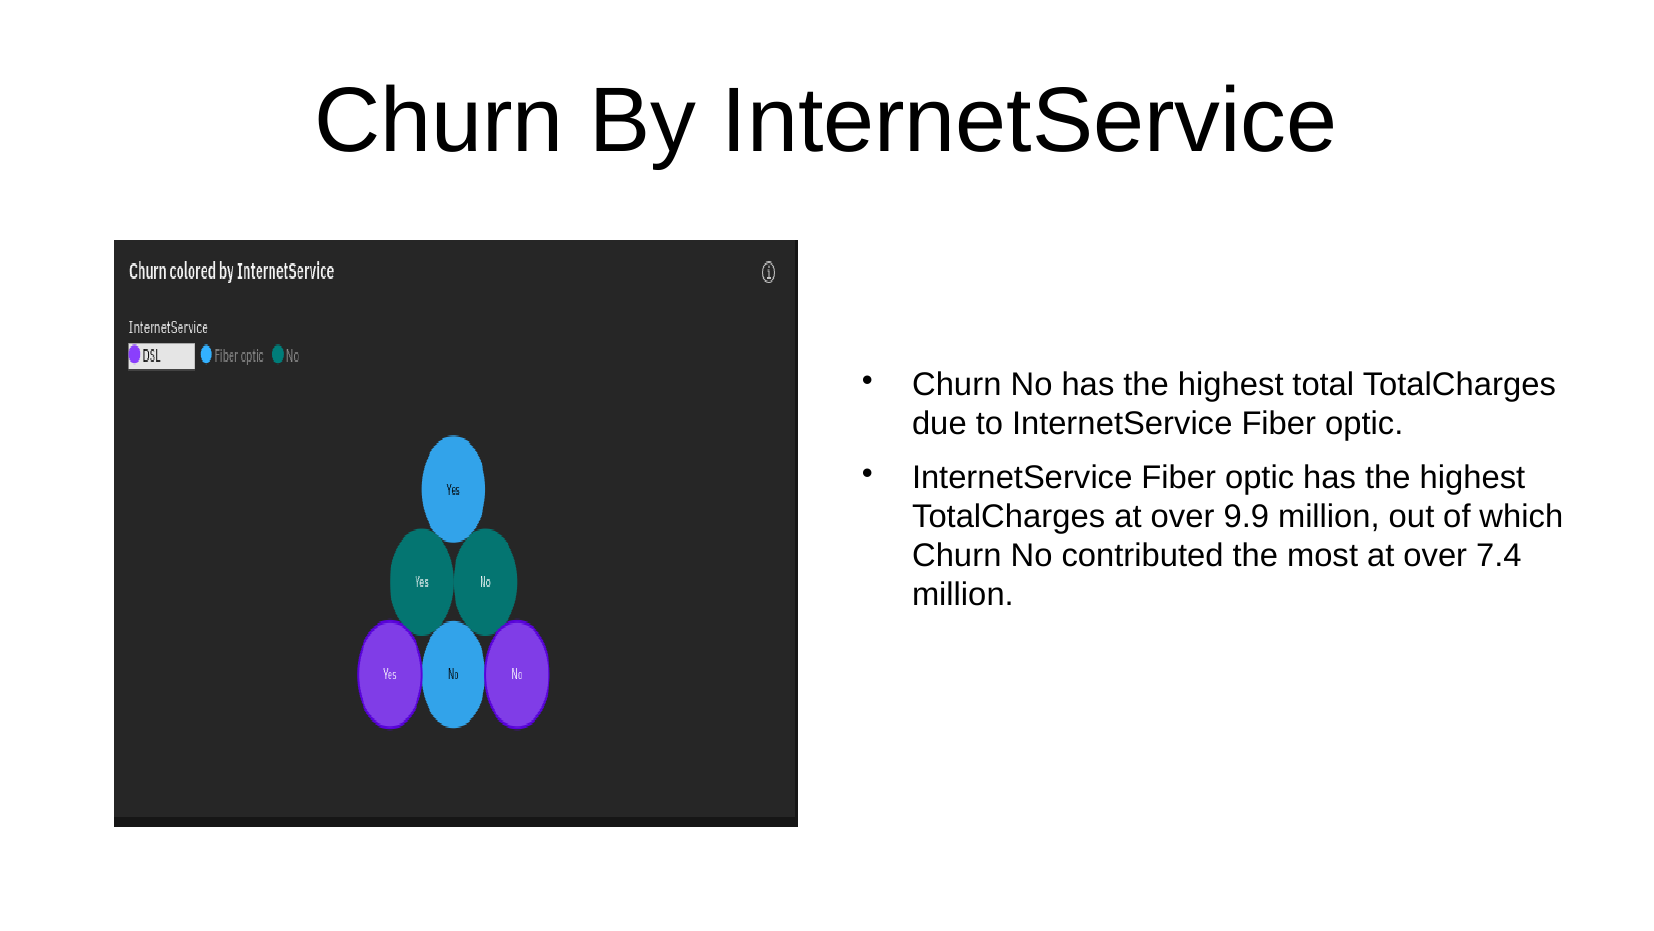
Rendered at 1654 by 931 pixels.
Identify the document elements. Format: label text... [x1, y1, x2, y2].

picture [114, 240, 798, 827]
title Churn By InternetService [82, 37, 1571, 193]
list Churn No has the highest total TotalCharges due to InternetService Fiber optic. InternetService Fiber optic has the highest TotalCharges at over 9.9 million, out of which Churn No contributed the most at over 7.4 million. [845, 362, 1572, 621]
